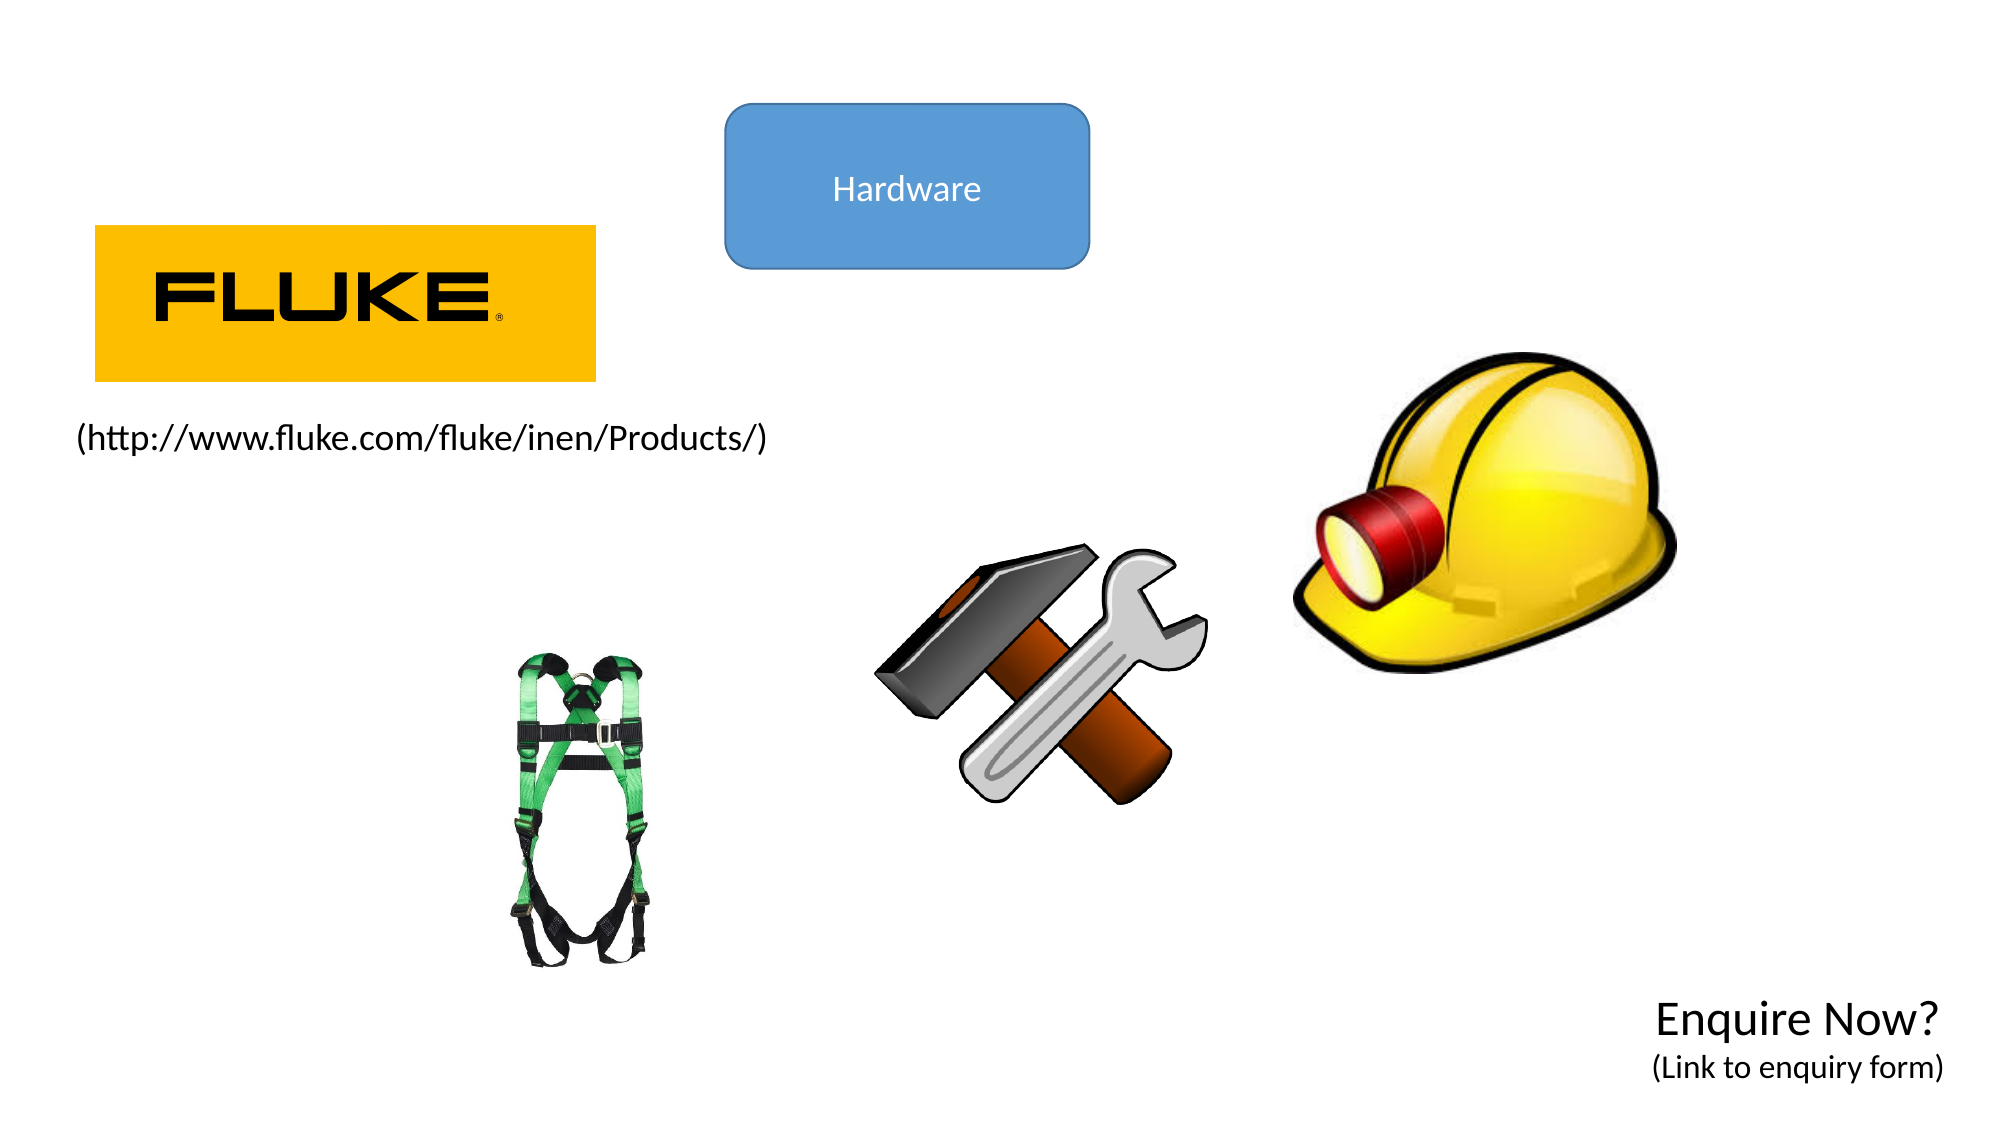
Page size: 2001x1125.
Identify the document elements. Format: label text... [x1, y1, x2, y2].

picture [1293, 352, 1677, 674]
text_box Hardware [724, 102, 1091, 270]
picture [874, 543, 1208, 805]
text_box (http://www.fluke.com/fluke/inen/Products/) [60, 405, 784, 466]
text_box Enquire Now? (Link to enquiry form) [1636, 978, 1960, 1094]
picture [95, 225, 596, 382]
picture [418, 649, 741, 972]
